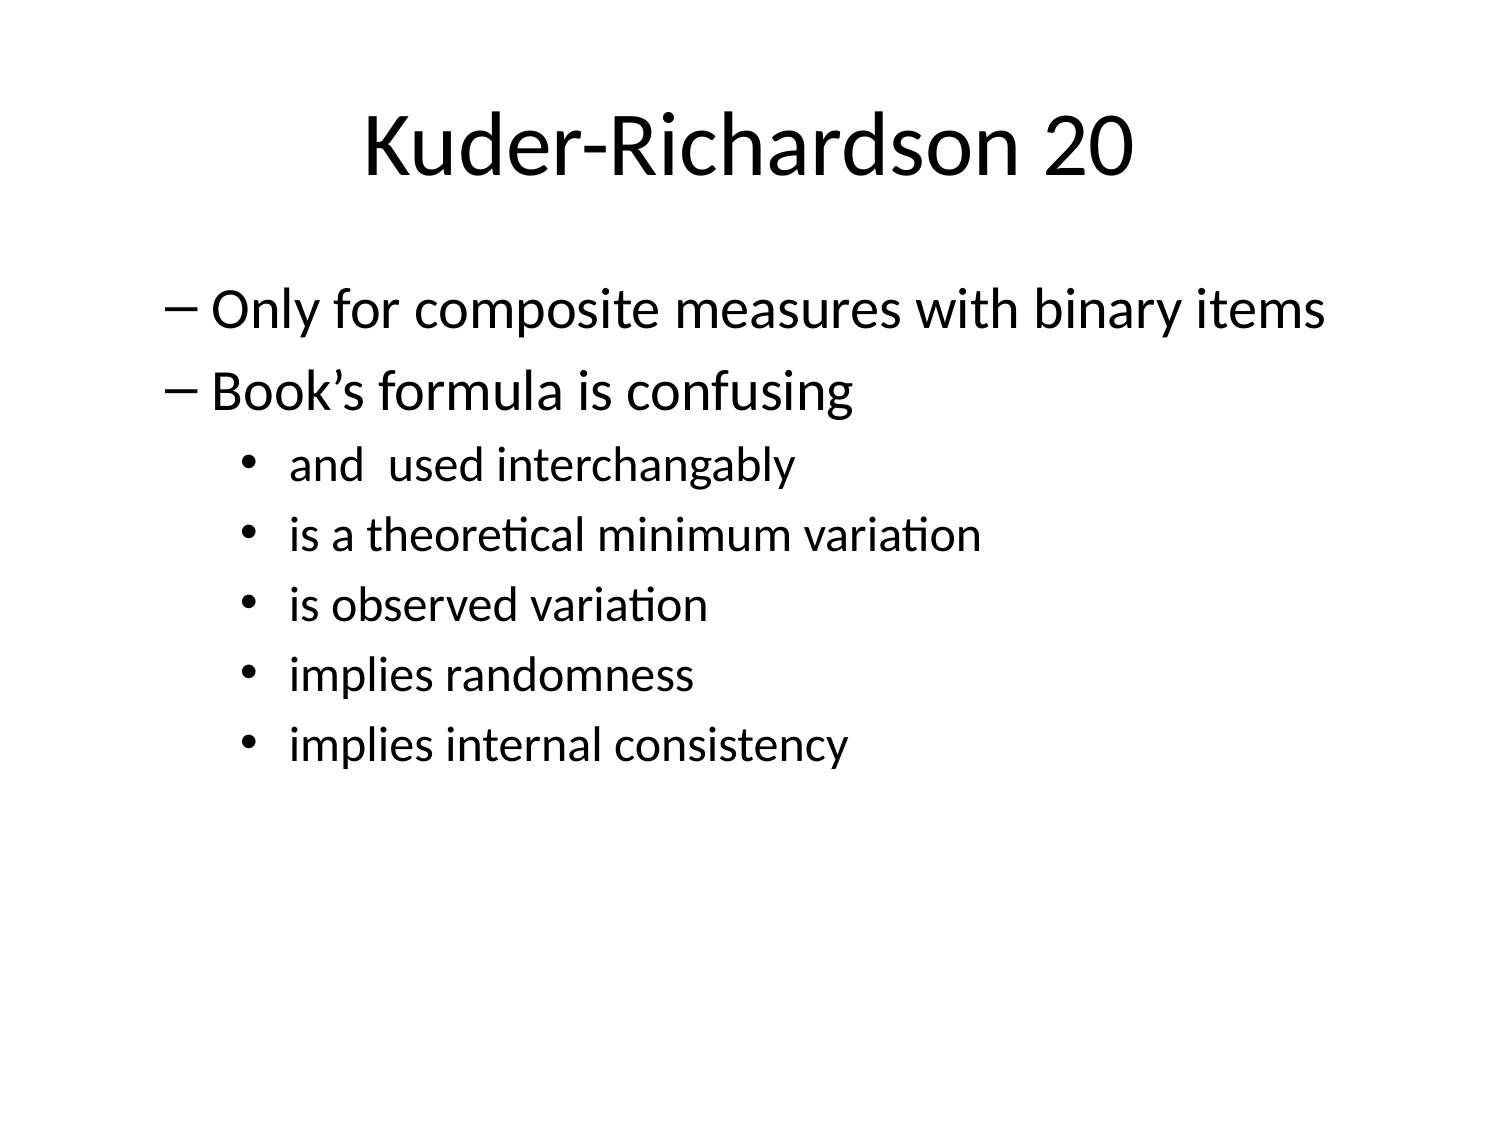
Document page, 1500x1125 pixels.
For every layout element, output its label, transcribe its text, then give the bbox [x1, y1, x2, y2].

title Kuder-Richardson 20 [75, 45, 1425, 233]
